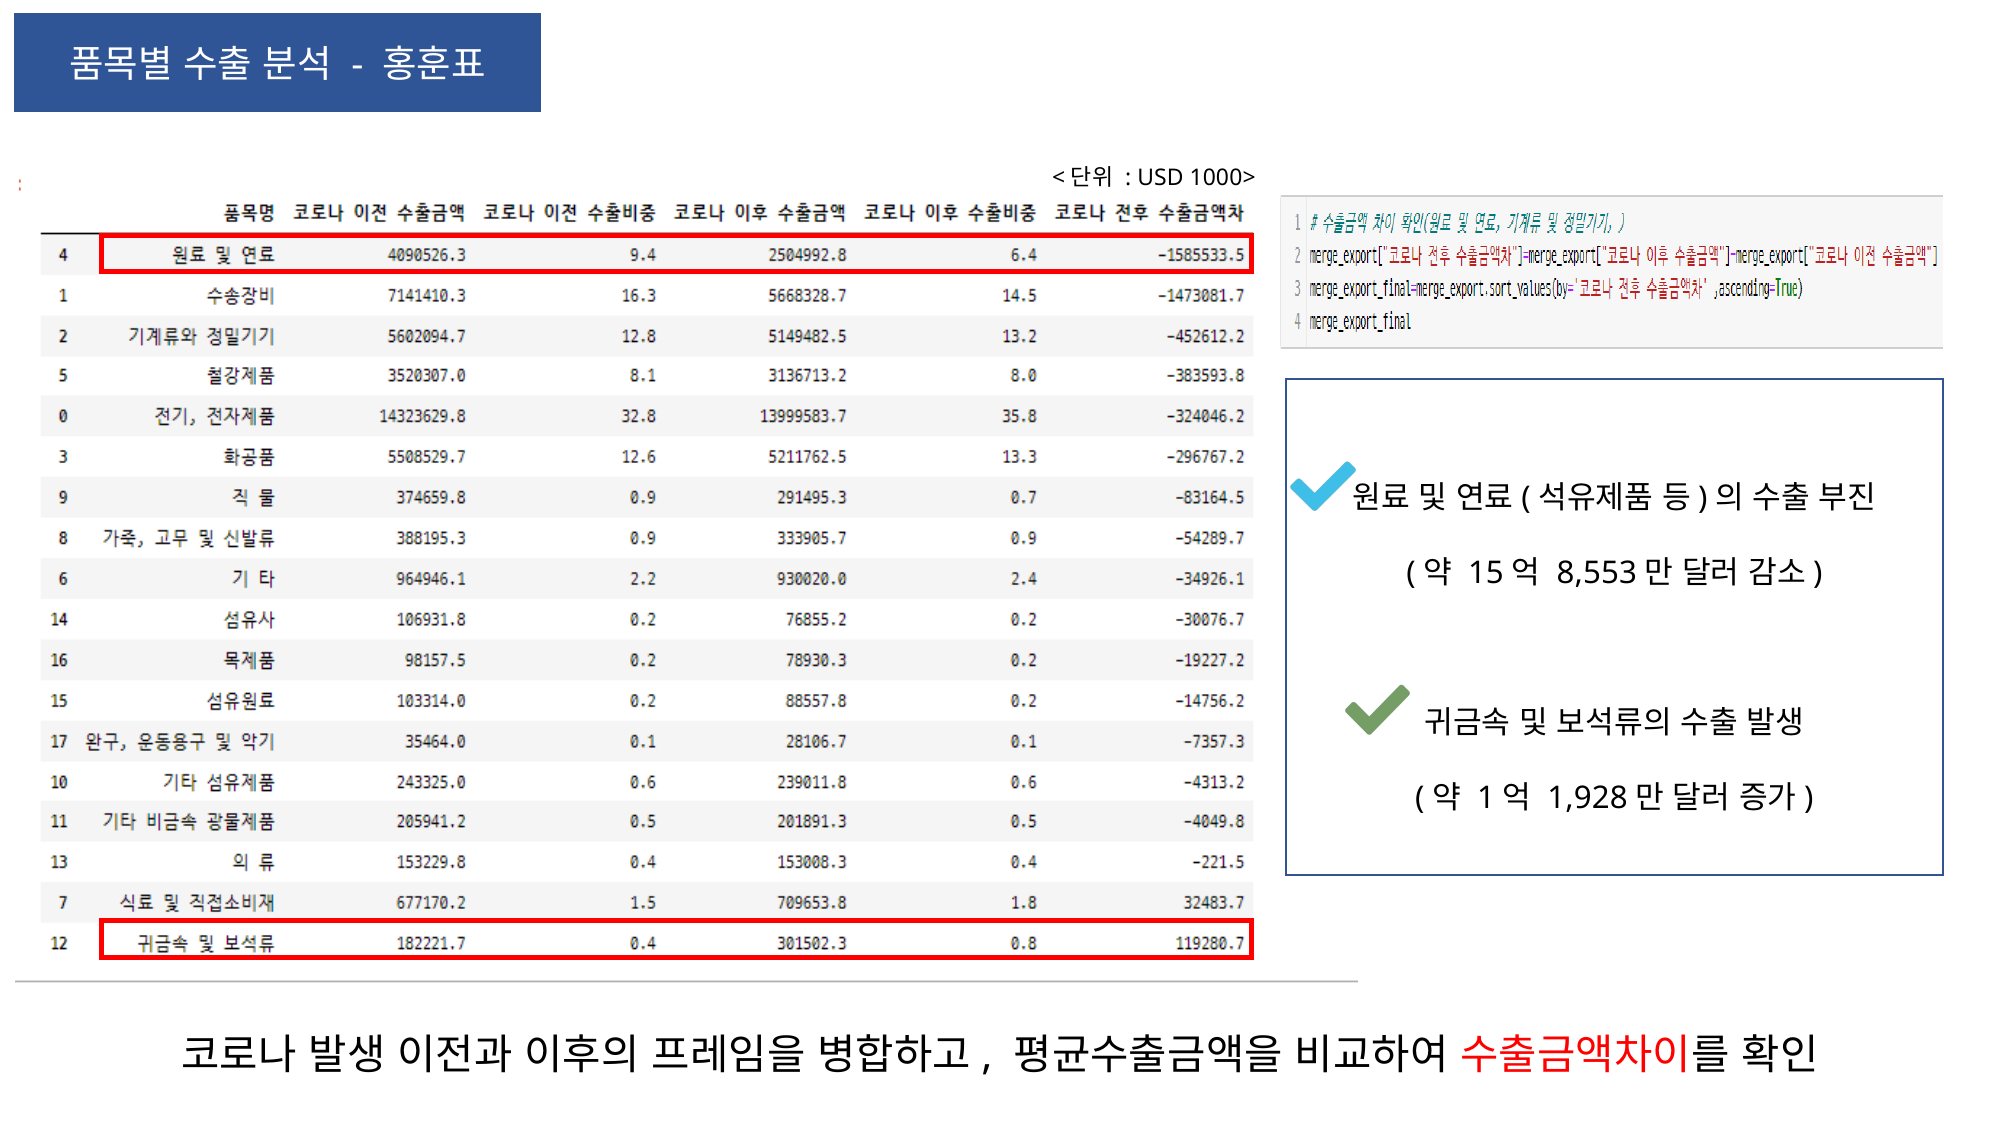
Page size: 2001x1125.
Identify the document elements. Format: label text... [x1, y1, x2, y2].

text_box 코로나 발생 이전과 이후의 프레임을 병합하고, 평균수출금액을 비교하여 수출금액차이를 확인 [160, 970, 1840, 1085]
text_box 품목별 수출 분석 - 홍훈표 [14, 13, 541, 112]
picture [1340, 671, 1415, 747]
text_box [15, 155, 1358, 995]
text_box 원료 및 연료(석유제품 등)의 수출 부진 (약 15억 8,553만 달러 감소) 귀금속 및 보석류의 수출 발생 (약 1억 1,928만 달러 증가) [1358, 378, 1944, 876]
picture [1277, 188, 1943, 362]
picture [1285, 448, 1361, 523]
